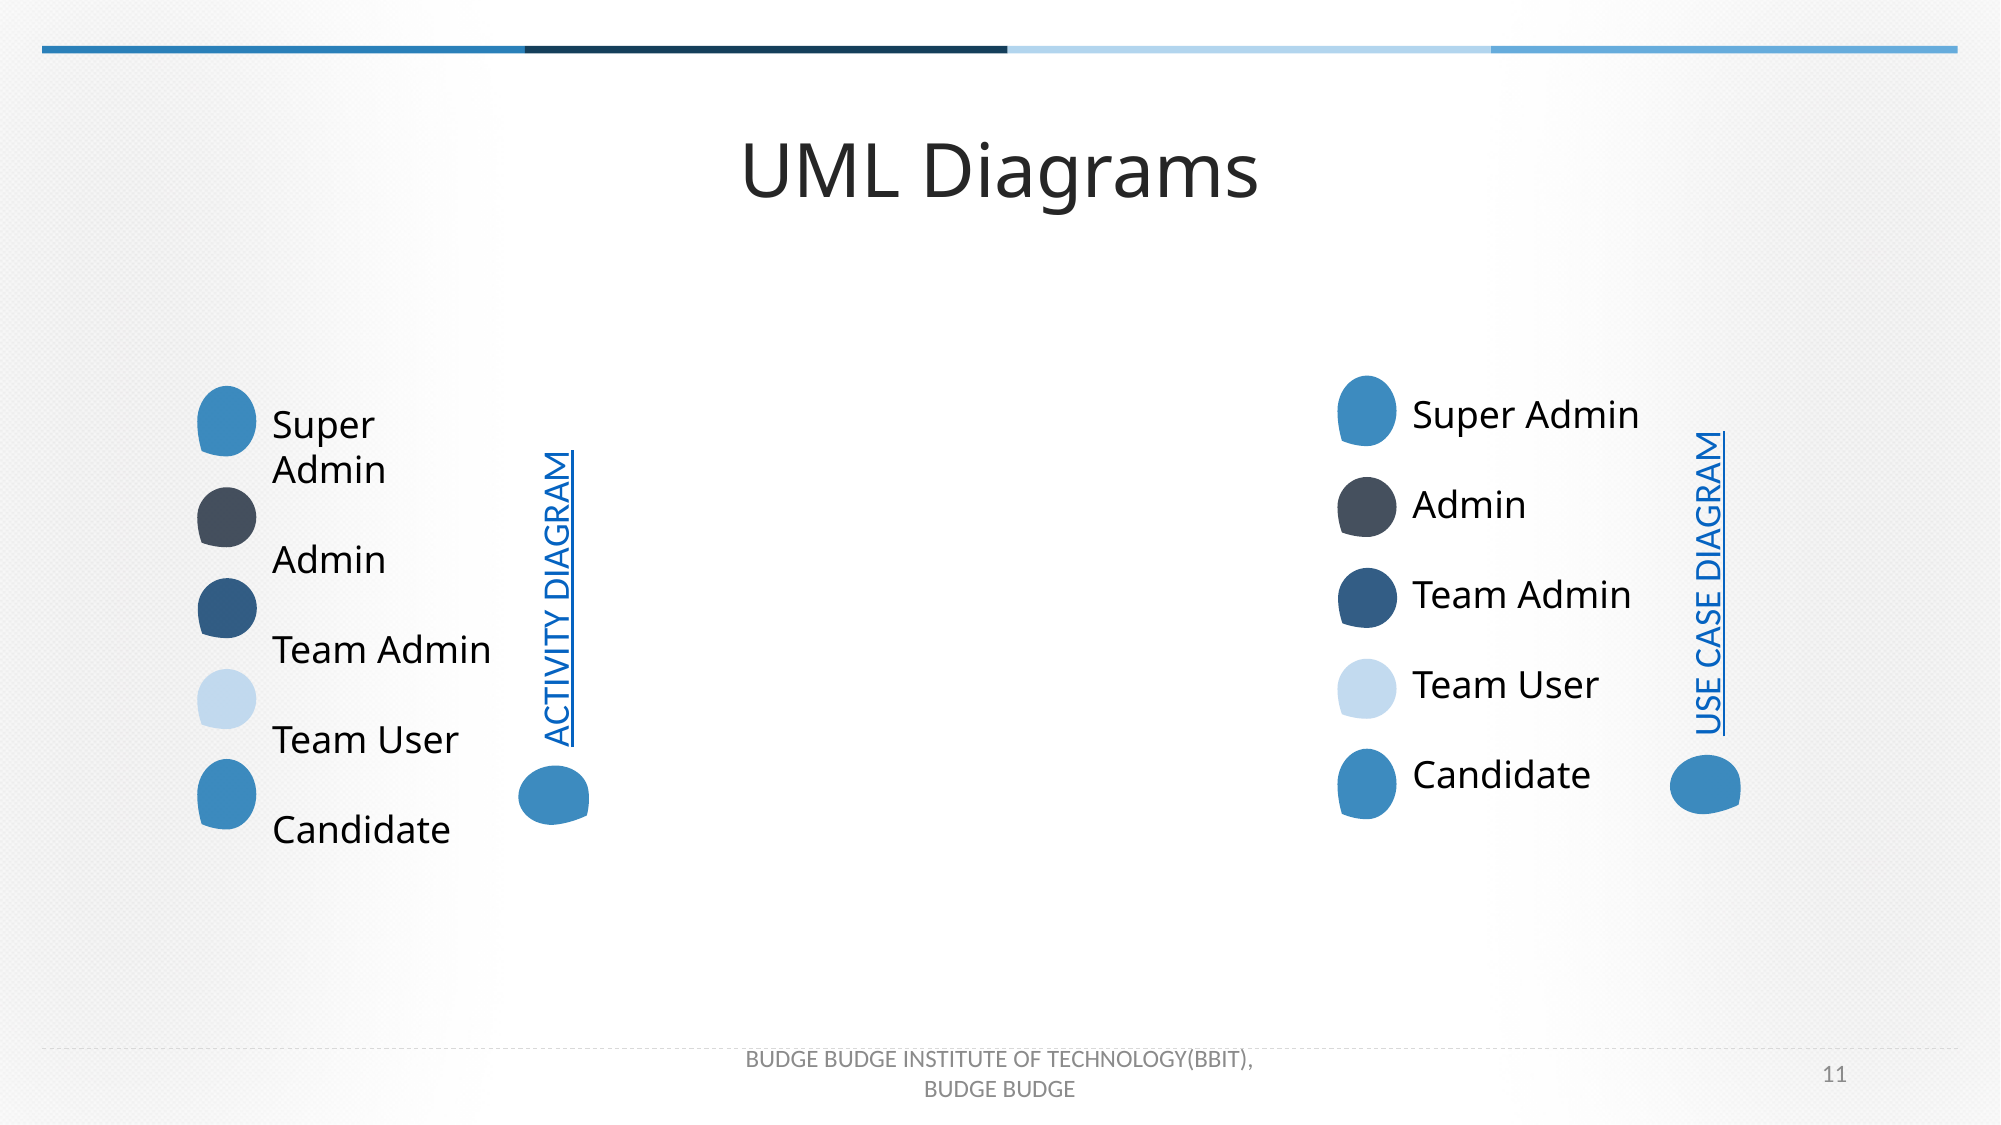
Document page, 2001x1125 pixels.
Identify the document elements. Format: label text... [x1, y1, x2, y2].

text_box [1337, 566, 1399, 629]
picture [0, 0, 2001, 1125]
slide_number 11 [1412, 1049, 1863, 1103]
text_box [1336, 475, 1398, 539]
text_box [196, 667, 258, 731]
text_box Super Admin Admin Team Admin Team User Candidate [1397, 383, 1675, 804]
text_box [1336, 657, 1398, 720]
text_box [517, 764, 591, 826]
text_box [196, 486, 258, 549]
text_box [196, 757, 258, 831]
slide_number 11 [1412, 1042, 1863, 1048]
text_box [196, 384, 257, 458]
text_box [42, 45, 1958, 54]
text_box [1668, 753, 1742, 816]
footer BUDGE BUDGE INSTITUTE OF TECHNOLOGY(BBIT), BUDGE BUDGE [662, 1042, 1338, 1048]
text_box USE CASE DIAGRAM [1675, 382, 1736, 752]
text_box Super Admin Admin Team Admin Team User Candidate [257, 394, 515, 859]
text_box [196, 577, 258, 640]
text_box ACTIVITY DIAGRAM [523, 393, 584, 762]
text_box [1336, 374, 1397, 448]
text_box UML Diagrams [0, 115, 2000, 220]
text_box [1336, 747, 1398, 821]
footer BUDGE BUDGE INSTITUTE OF TECHNOLOGY(BBIT), BUDGE BUDGE [662, 1049, 1338, 1103]
